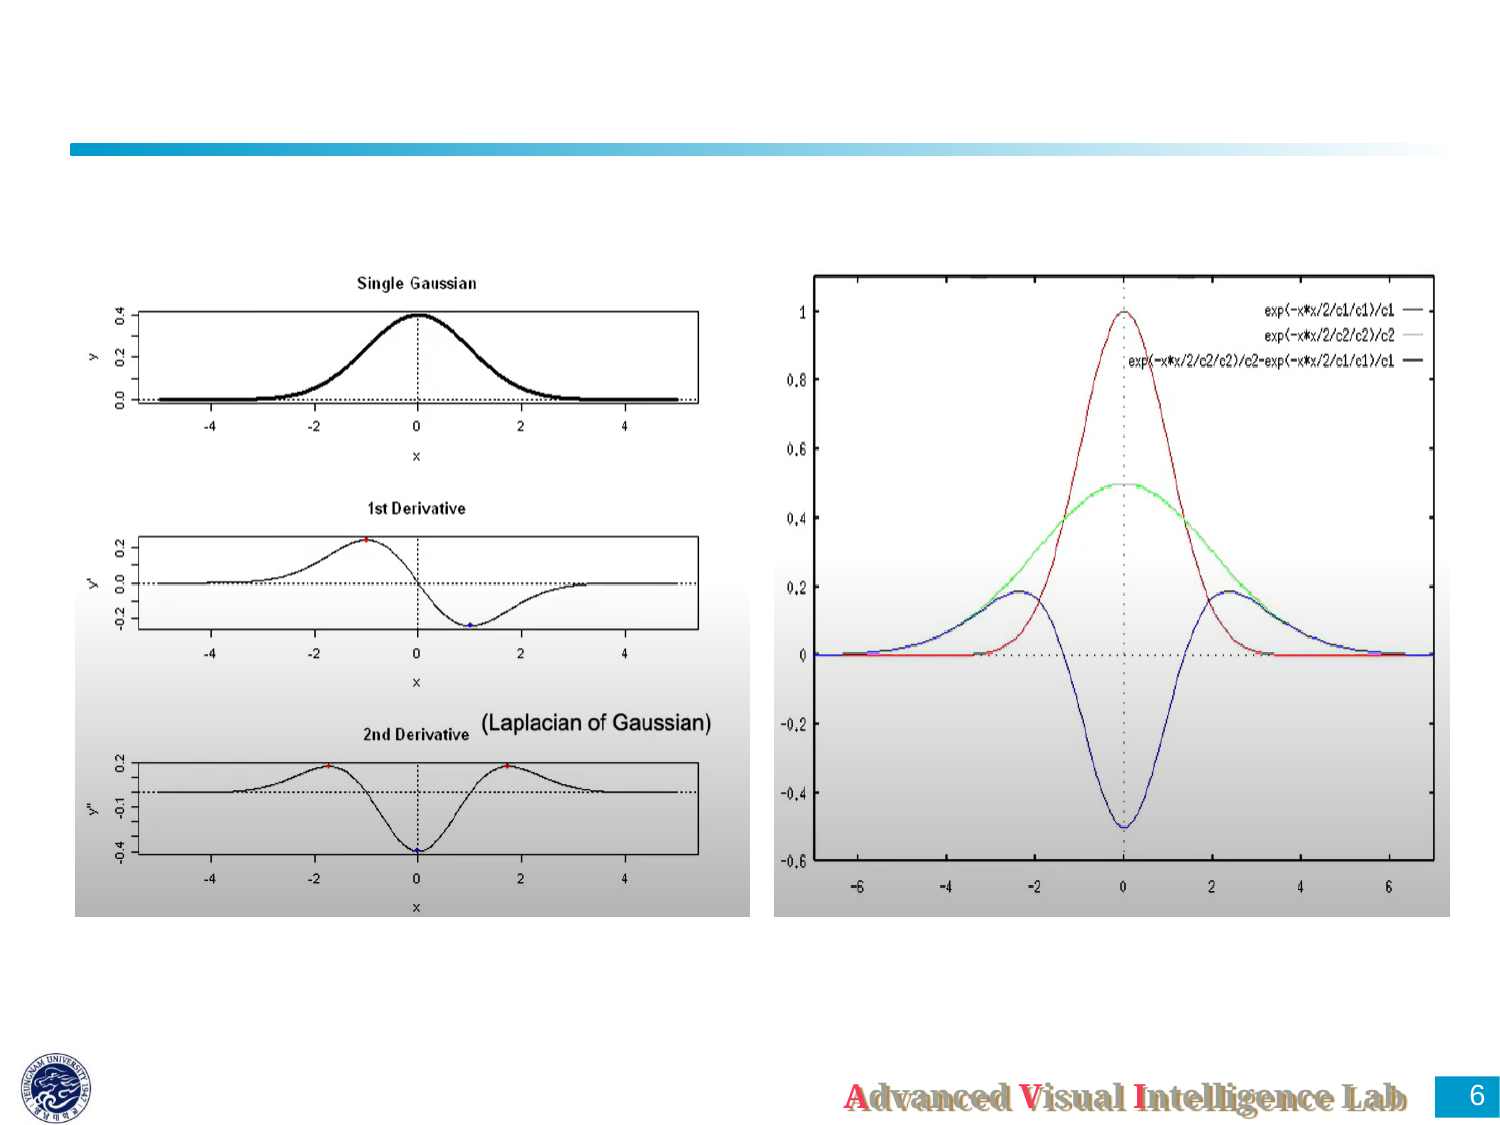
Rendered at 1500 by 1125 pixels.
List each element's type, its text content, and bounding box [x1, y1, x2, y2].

title [74, 18, 1463, 157]
picture [774, 255, 1451, 917]
picture [74, 255, 751, 917]
slide_number 6 [1150, 1068, 1500, 1125]
picture [17, 1050, 94, 1125]
